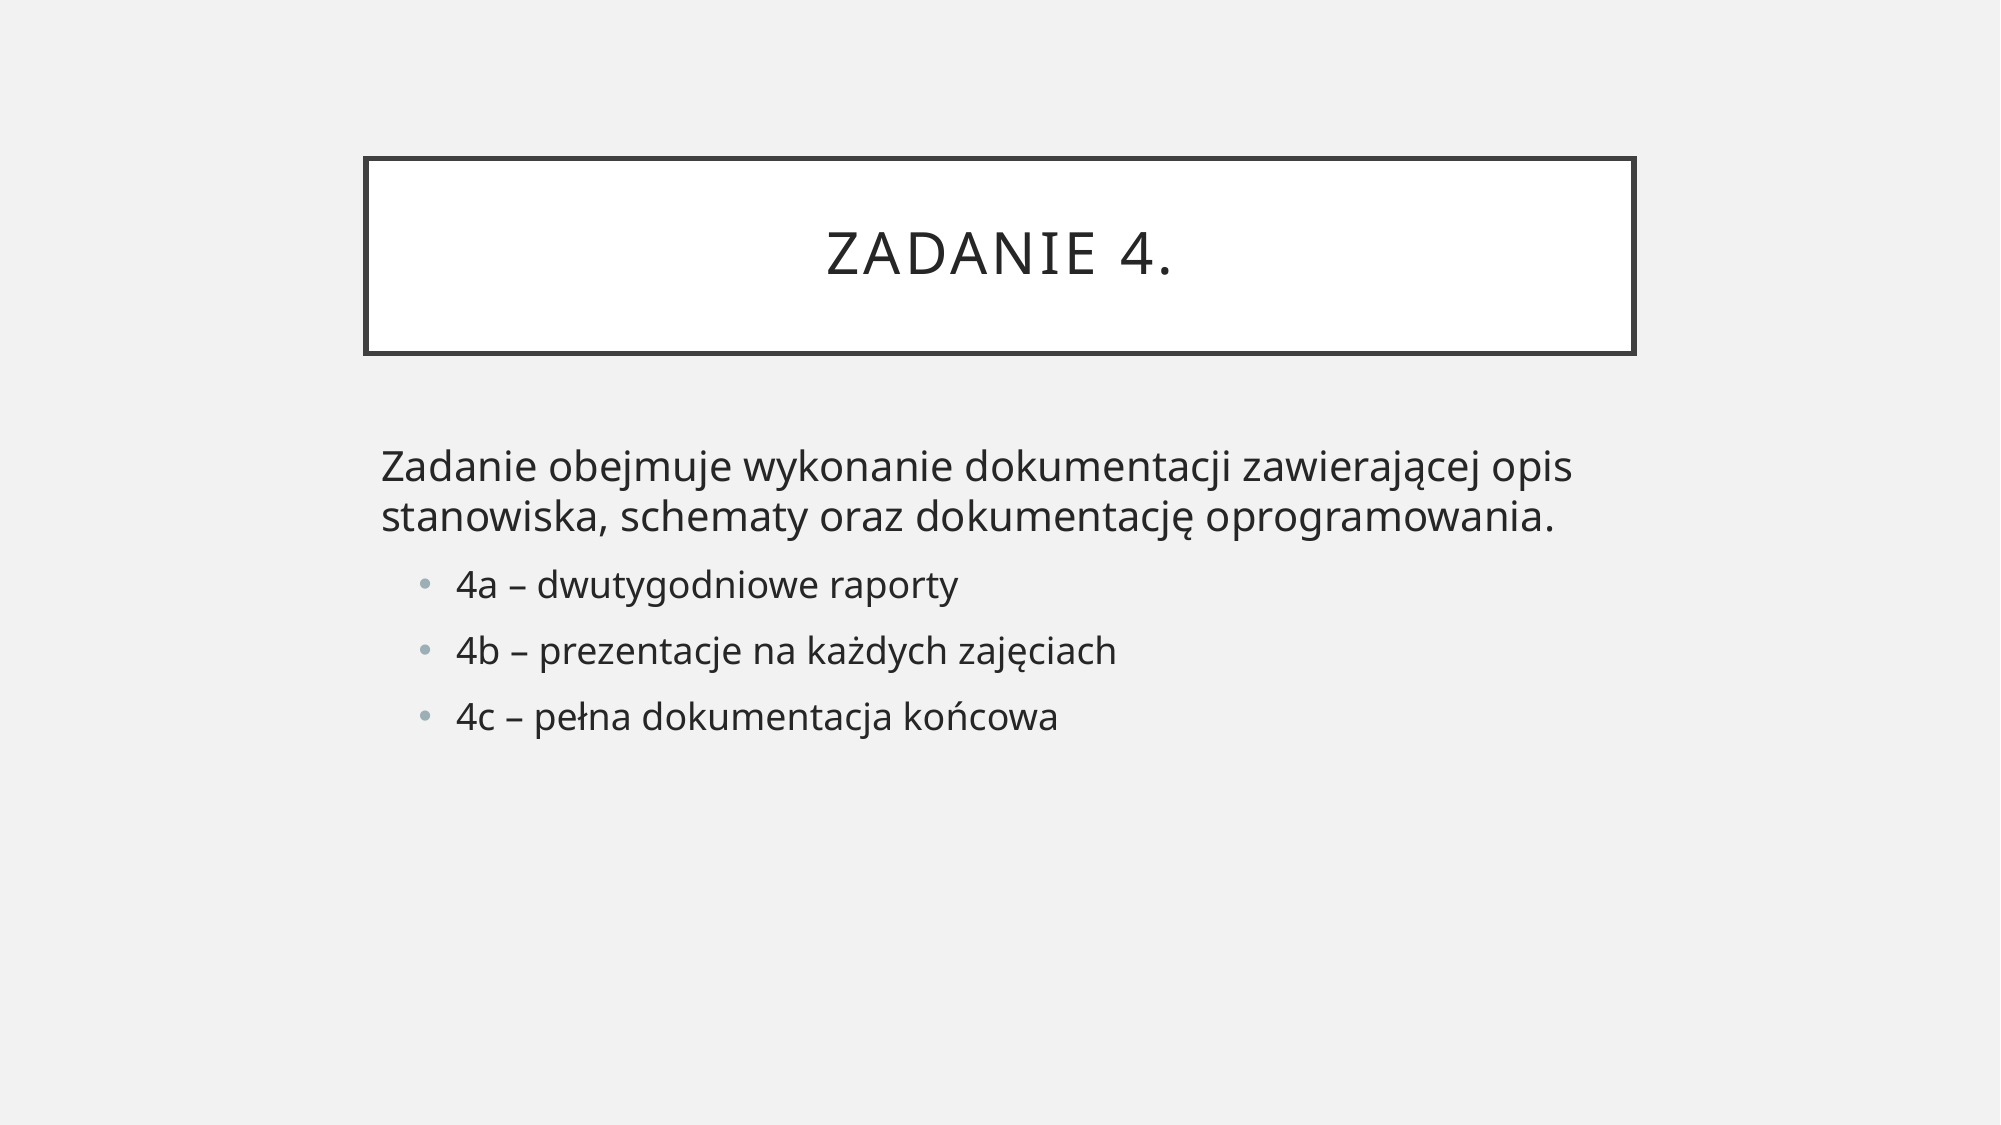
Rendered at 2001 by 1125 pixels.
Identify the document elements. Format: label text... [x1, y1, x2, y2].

title Zadanie 4. [363, 156, 1637, 356]
list Zadanie obejmuje wykonanie dokumentacji zawierającej opis stanowiska, schematy oraz dokumentację oprogramowania. 4a – dwutygodniowe raporty 4b – prezentacje na każdych zajęciach 4c – pełna dokumentacja końcowa [366, 432, 1634, 942]
